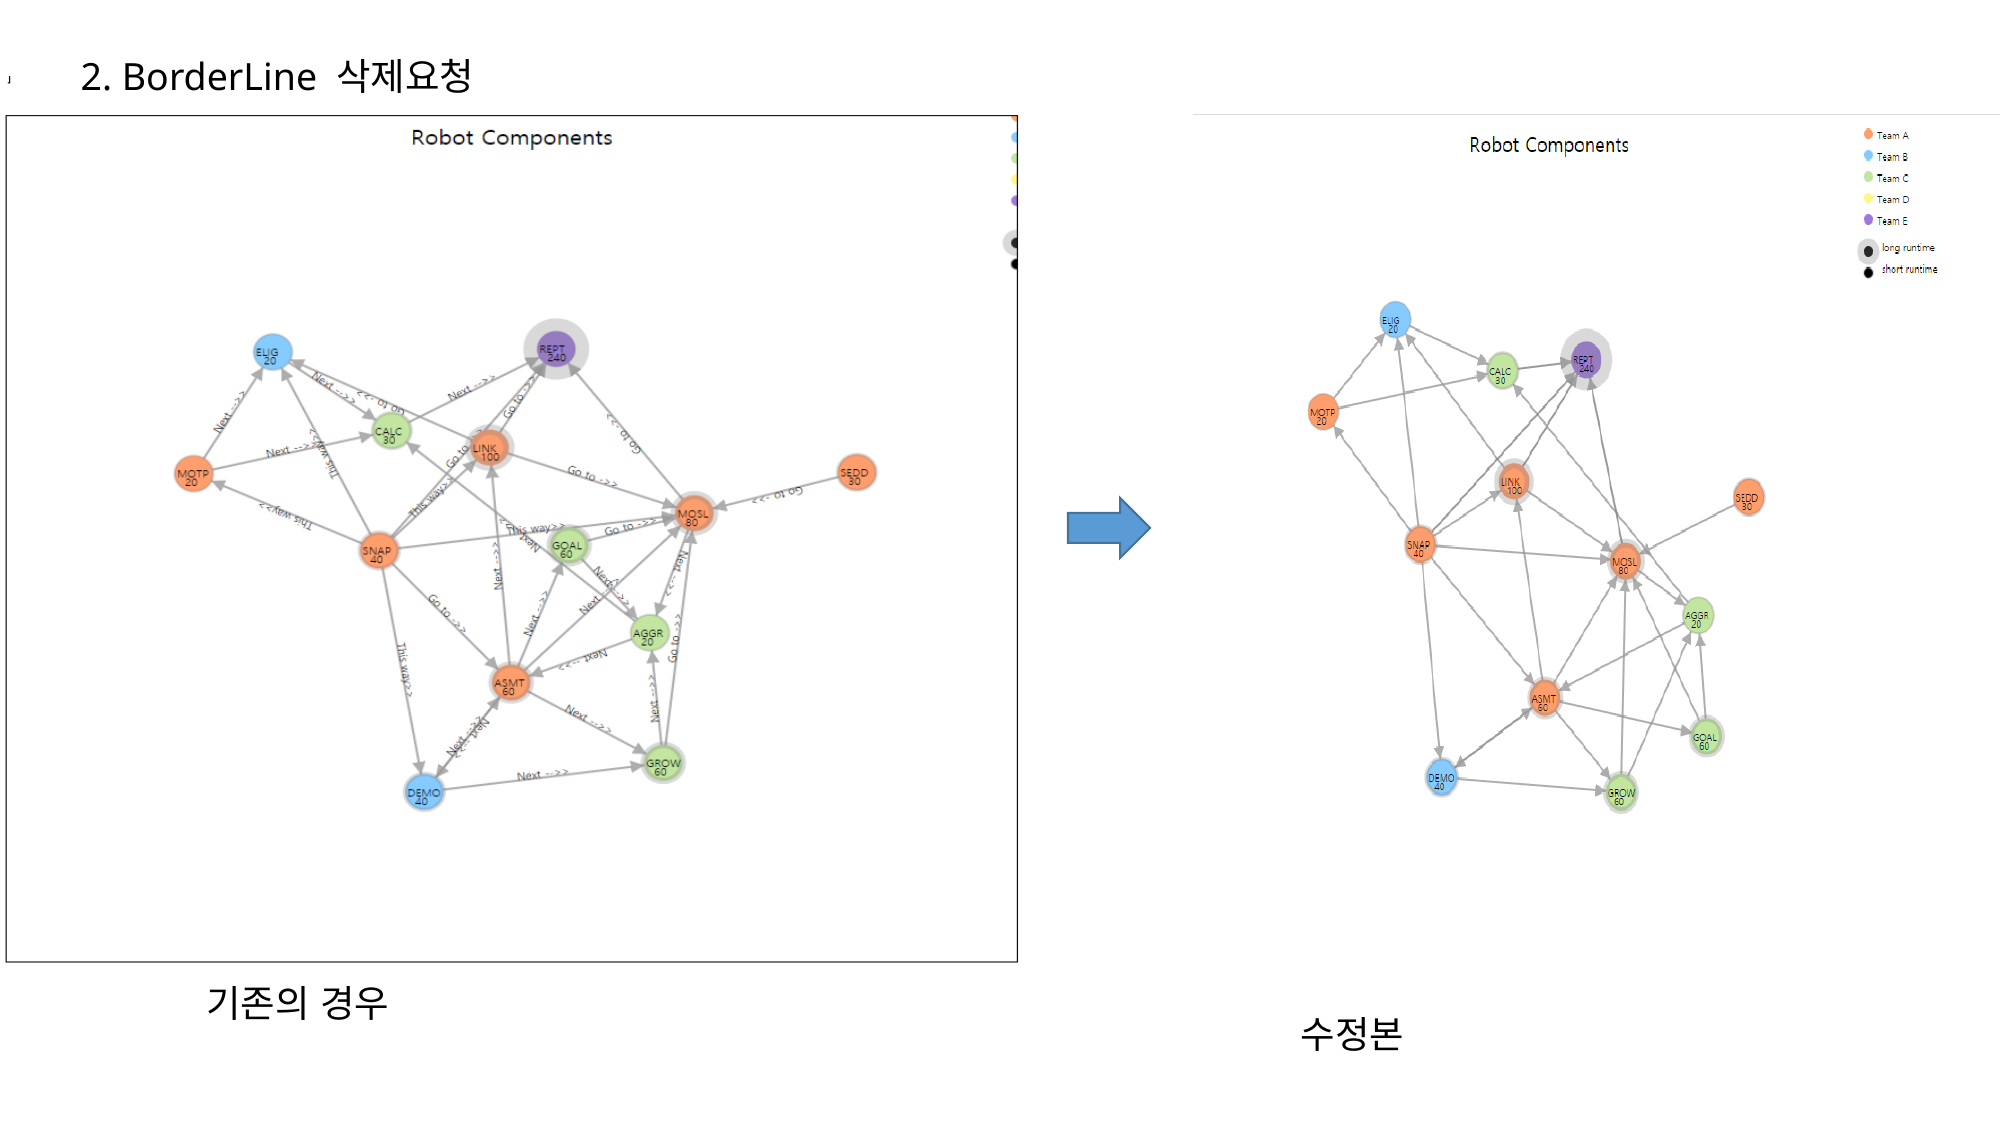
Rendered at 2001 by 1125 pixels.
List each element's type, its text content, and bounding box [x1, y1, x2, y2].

text_box [1068, 495, 1152, 561]
text_box 수정본 [1285, 1003, 1780, 1063]
text_box 기존의 경우 [191, 972, 527, 1033]
text_box 2. BorderLine 삭제요청 [65, 45, 666, 76]
picture [0, 76, 1068, 971]
picture [1193, 114, 2000, 933]
